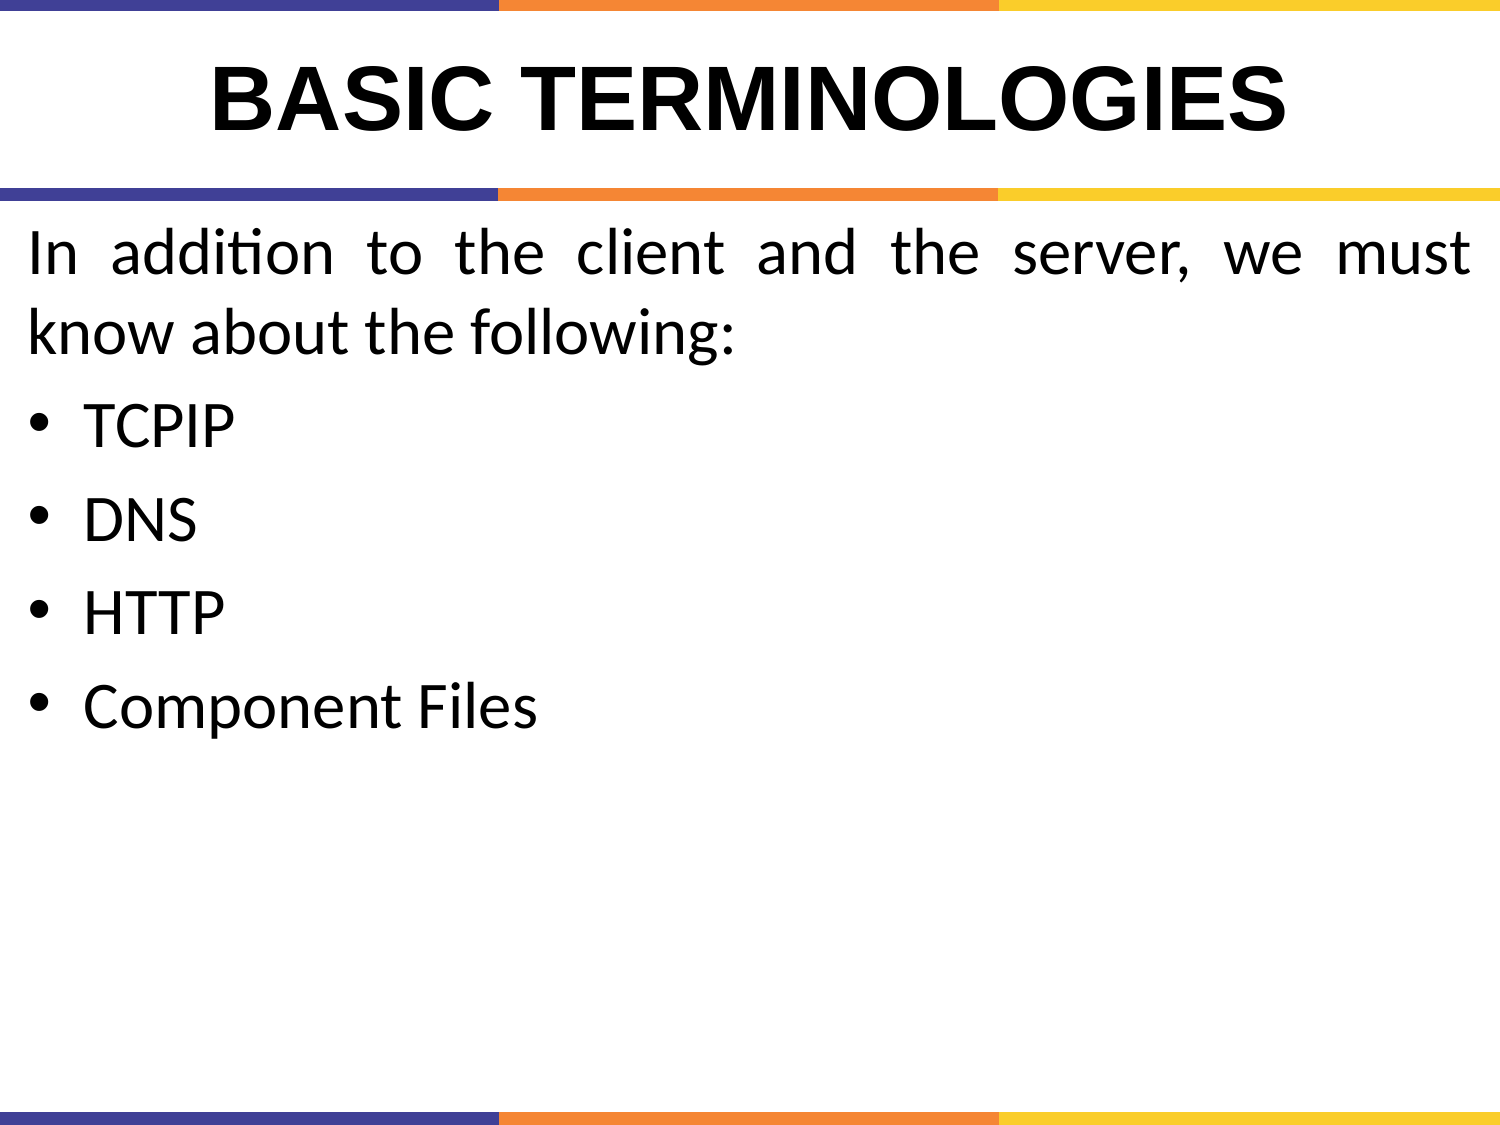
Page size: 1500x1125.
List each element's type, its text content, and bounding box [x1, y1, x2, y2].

list In addition to the client and the server, we must know about the following: TCPIP DNS HTTP Component Files [12, 200, 1488, 1100]
title Basic Terminologies [0, 0, 1500, 188]
